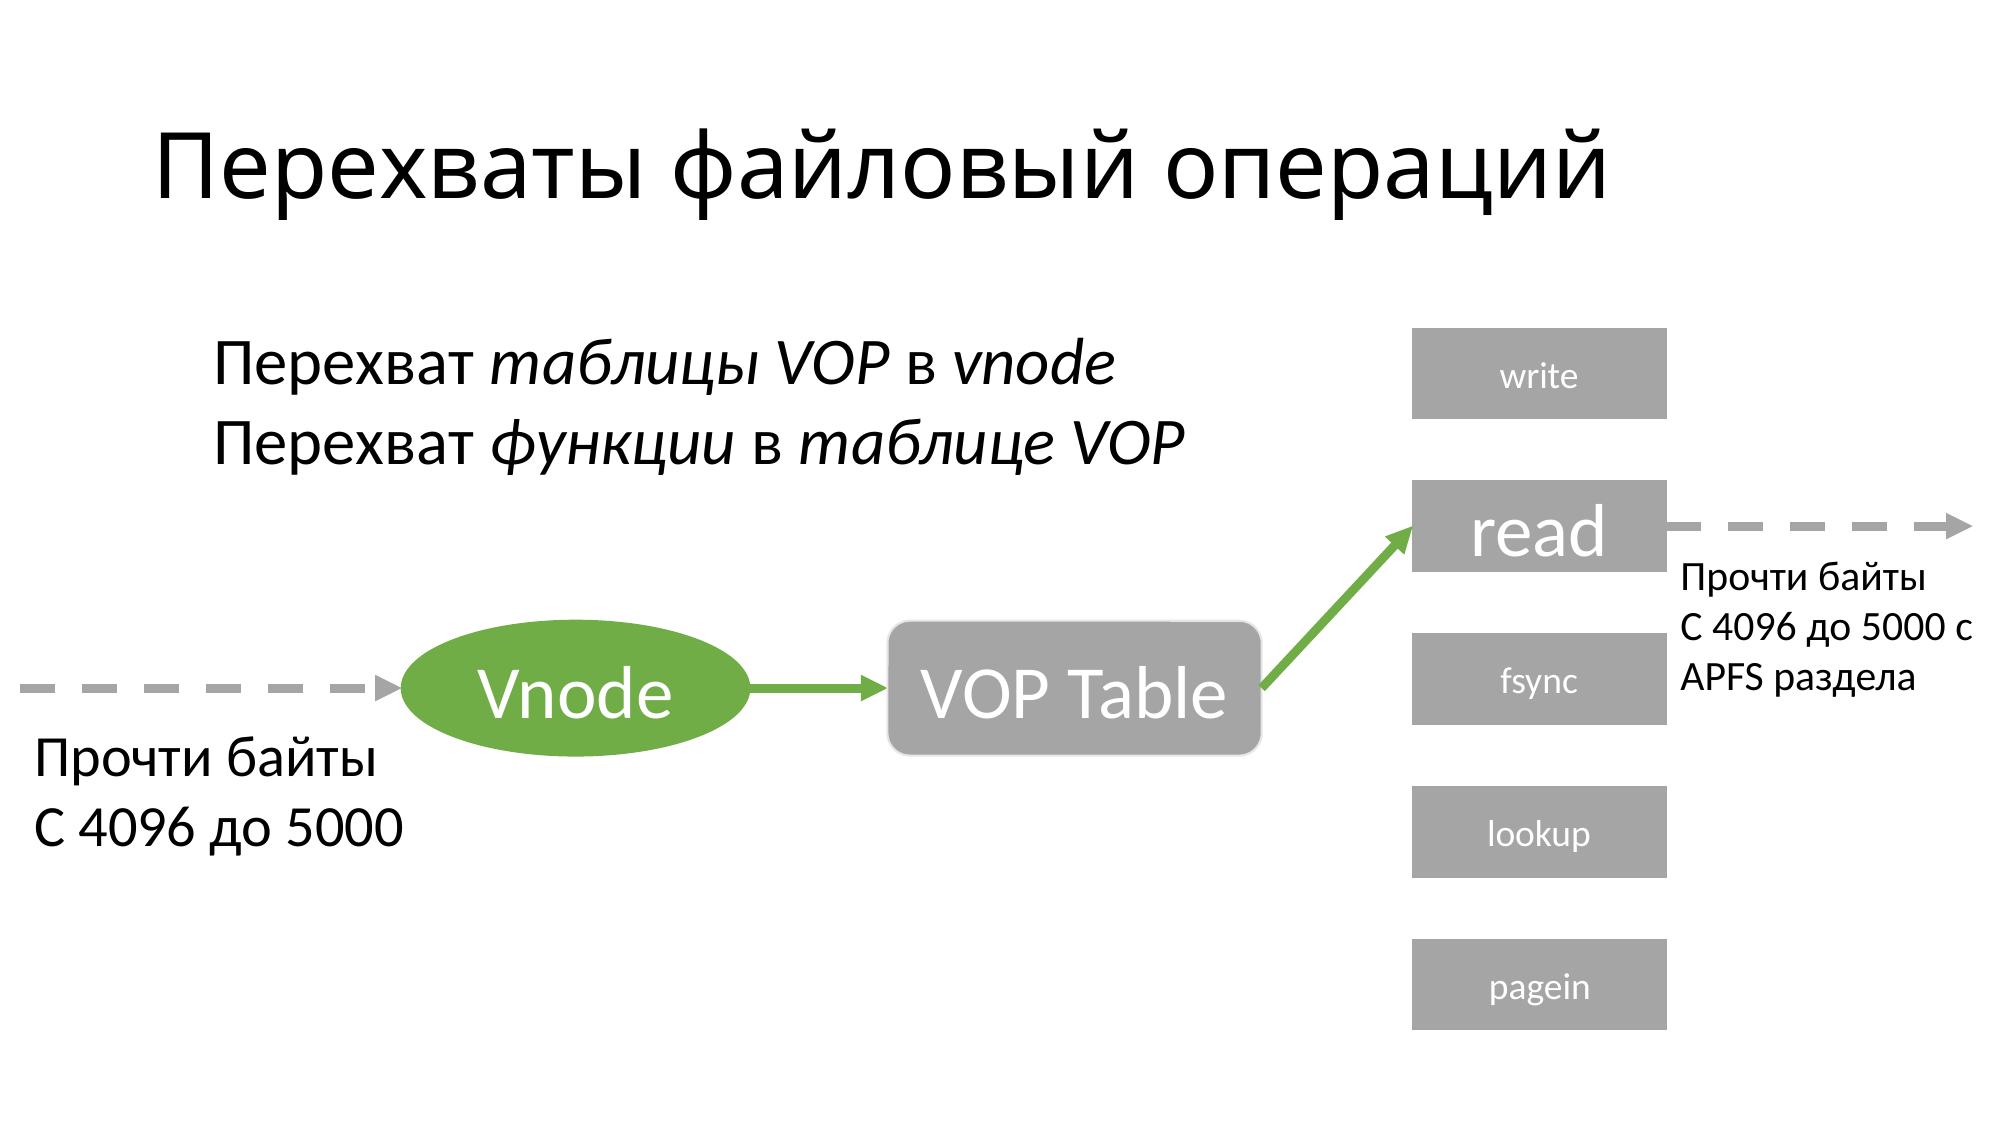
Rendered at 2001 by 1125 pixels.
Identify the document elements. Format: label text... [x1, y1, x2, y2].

text_box write [1412, 328, 1667, 419]
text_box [1261, 526, 1413, 689]
text_box fsync [1412, 633, 1667, 725]
text_box read [1412, 480, 1667, 572]
text_box lookup [1412, 786, 1667, 878]
text_box Перехват таблицы VOP в vnode Перехват функции в таблице VOP [198, 310, 1349, 486]
text_box VOP Table [886, 619, 1263, 757]
text_box Прочти байты С 4096 до 5000 с APFS раздела [1665, 541, 2000, 707]
text_box Vnode [400, 619, 751, 757]
text_box Прочти байты С 4096 до 5000 [19, 710, 426, 866]
title Перехваты файловый операций [137, 59, 1863, 278]
text_box pagein [1412, 939, 1667, 1030]
